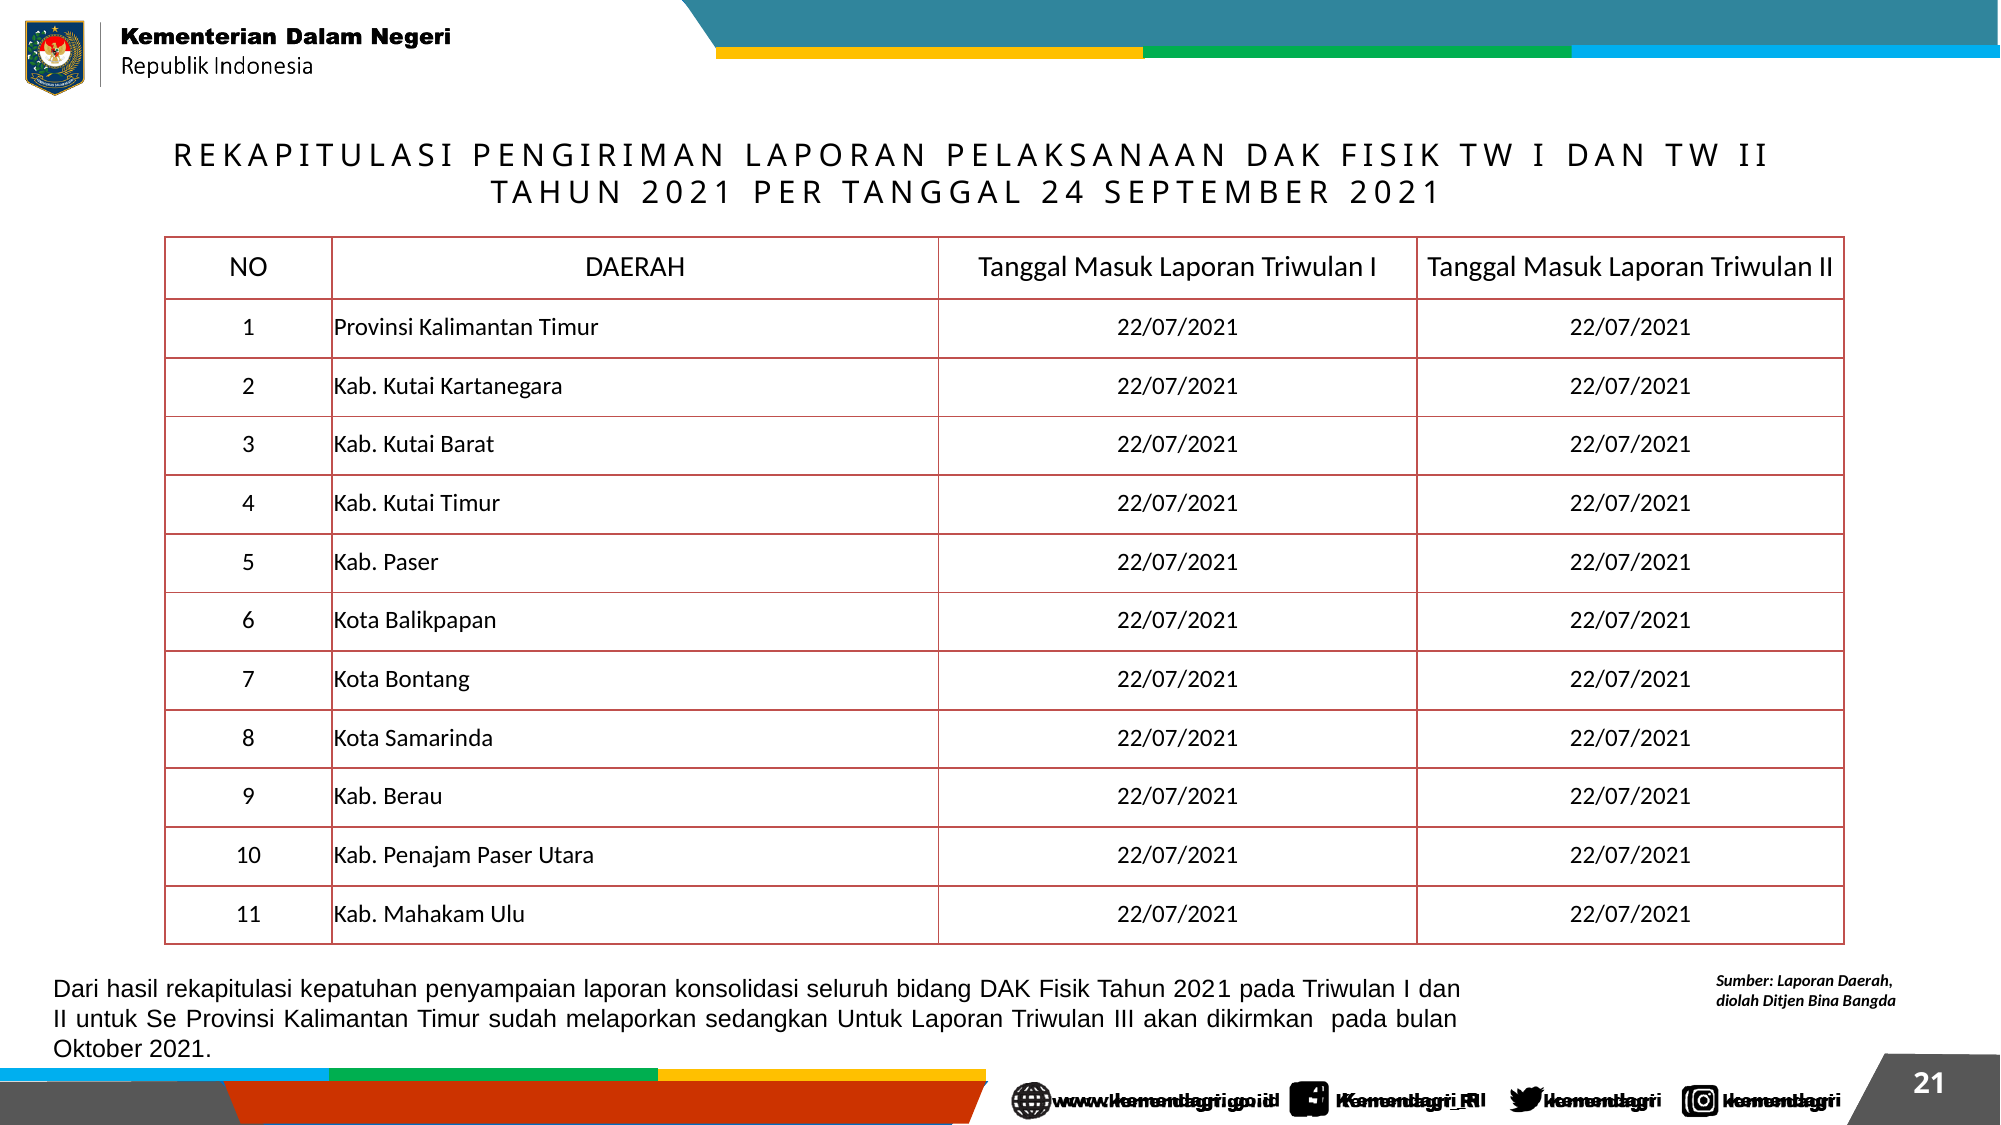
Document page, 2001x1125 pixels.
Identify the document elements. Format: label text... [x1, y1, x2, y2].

table_cell 11 [166, 887, 331, 943]
table_cell 22/07/2021 [1418, 887, 1843, 943]
text_box [223, 1081, 986, 1124]
text_box [1016, 1077, 1920, 1124]
text_box Sumber: Laporan Daerah, diolah Ditjen Bina Bangda [1701, 962, 2000, 1017]
table_cell 6 [166, 593, 331, 650]
table_cell 22/07/2021 [1418, 593, 1843, 650]
table_cell Provinsi Kalimantan Timur [333, 300, 938, 357]
table_cell 22/07/2021 [939, 535, 1416, 592]
table_cell 10 [166, 828, 331, 885]
text_box REKAPITULASI PENGIRIMAN LAPORAN PELAKSANAAN DAK FISIK TW I DAN TW II TAHUN 2021 PER TANGGAL 24 SEPTEMBER 2021 [147, 127, 1799, 217]
text_box [682, 0, 1998, 51]
table_cell Kab. Kutai Barat [333, 417, 938, 474]
table_cell Kota Samarinda [333, 711, 938, 767]
table_cell 8 [166, 711, 331, 767]
table_header Tanggal Masuk Laporan Triwulan I [939, 238, 1416, 298]
table_cell Kab. Penajam Paser Utara [333, 828, 938, 885]
text_box Dari hasil rekapitulasi kepatuhan penyampaian laporan konsolidasi seluruh bidang DAK Fisik Tahun 2021 pada Triwulan I dan II untuk Se Provinsi Kalimantan Timur sudah melaporkan sedangkan Untuk Laporan Triwulan III akan dikirmkan pada bulan Oktober 2021. [38, 965, 1476, 1070]
table_header NO [166, 238, 331, 298]
table_cell 22/07/2021 [1418, 300, 1843, 357]
table_cell 9 [166, 769, 331, 826]
table_cell 22/07/2021 [1418, 769, 1843, 826]
table_cell 22/07/2021 [1418, 535, 1843, 592]
table_header DAERAH [333, 238, 938, 298]
table_cell Kab. Paser [333, 535, 938, 592]
table_cell Kab. Mahakam Ulu [333, 887, 938, 943]
text_box [1847, 1053, 2000, 1125]
text_box [25, 20, 450, 96]
table_cell Kota Bontang [333, 652, 938, 709]
table_cell 22/07/2021 [939, 593, 1416, 650]
table_cell 7 [166, 652, 331, 709]
table_cell 4 [166, 476, 331, 533]
table_cell 22/07/2021 [939, 711, 1416, 767]
text_box [0, 1081, 265, 1125]
table_cell 22/07/2021 [1418, 417, 1843, 474]
table_header Tanggal Masuk Laporan Triwulan II [1418, 238, 1843, 298]
table_cell 22/07/2021 [939, 300, 1416, 357]
table_cell Kab. Kutai Kartanegara [333, 359, 938, 416]
table_cell 22/07/2021 [939, 887, 1416, 943]
table_cell 22/07/2021 [939, 828, 1416, 885]
table_cell 22/07/2021 [939, 417, 1416, 474]
table_cell 5 [166, 535, 331, 592]
text_box 21 [1911, 1067, 1965, 1105]
table_cell 22/07/2021 [1418, 359, 1843, 416]
table_cell 22/07/2021 [1418, 711, 1843, 767]
table_cell 1 [166, 300, 331, 357]
table_cell 22/07/2021 [1418, 828, 1843, 885]
table_cell Kab. Berau [333, 769, 938, 826]
picture [1010, 1078, 1847, 1125]
table_cell 22/07/2021 [939, 652, 1416, 709]
table_cell 22/07/2021 [939, 359, 1416, 416]
table_cell 3 [166, 417, 331, 474]
table_cell Kab. Kutai Timur [333, 476, 938, 533]
table_cell 22/07/2021 [939, 769, 1416, 826]
table_cell 22/07/2021 [939, 476, 1416, 533]
table_cell Kota Balikpapan [333, 593, 938, 650]
table_cell 2 [166, 359, 331, 416]
table_cell 22/07/2021 [1418, 652, 1843, 709]
table_cell 22/07/2021 [1418, 476, 1843, 533]
